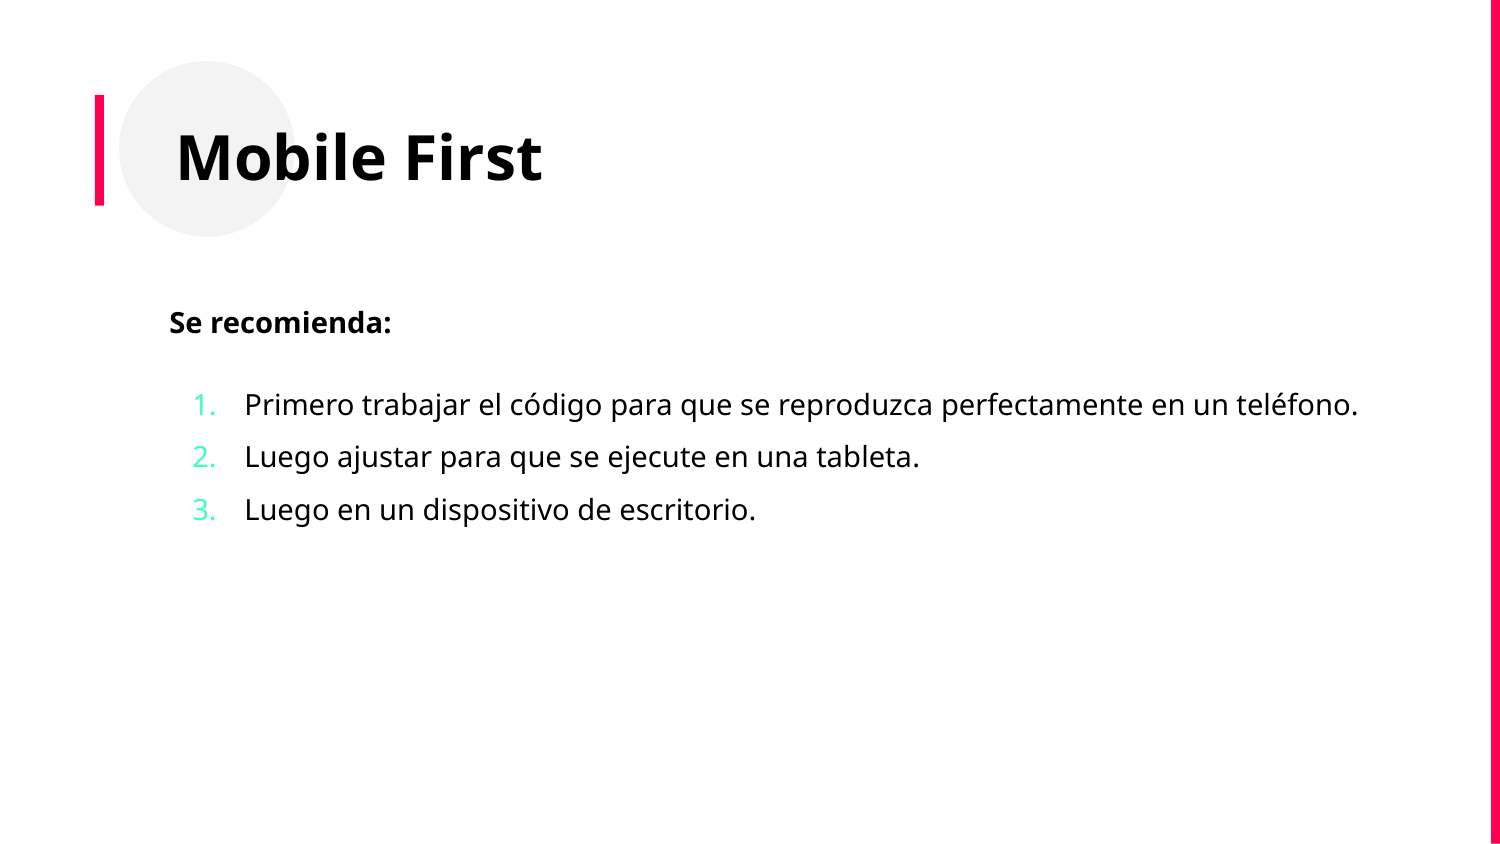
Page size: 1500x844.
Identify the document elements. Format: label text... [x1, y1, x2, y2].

text_box [119, 61, 273, 237]
text_box Se recomienda: Primero trabajar el código para que se reproduzca perfectamente en un teléfono. Luego ajustar para que se ejecute en una tableta. Luego en un dispositivo de escritorio. [154, 272, 1381, 765]
text_box Mobile First [160, 91, 1330, 207]
